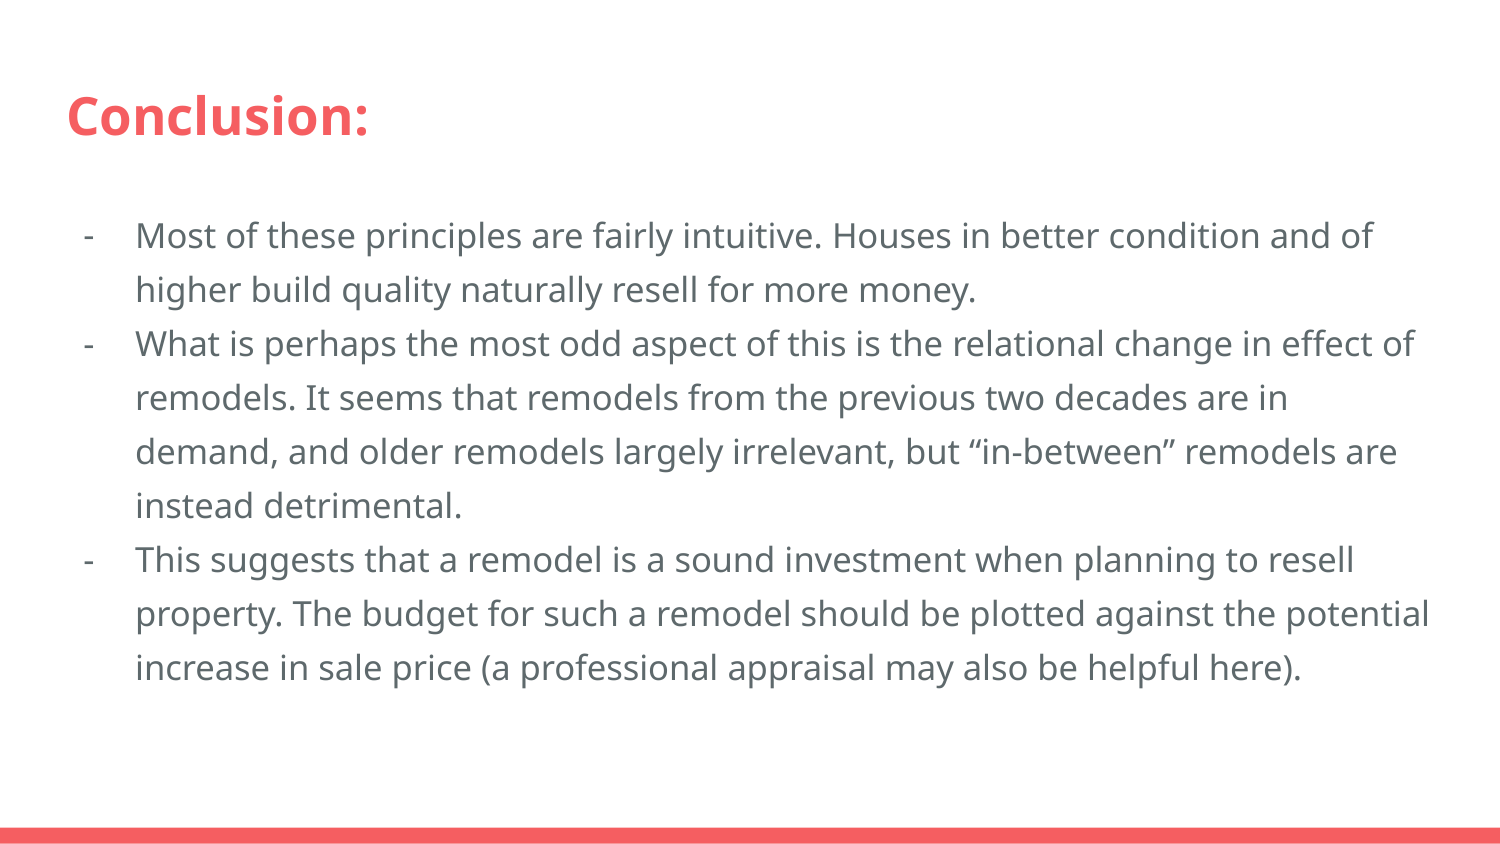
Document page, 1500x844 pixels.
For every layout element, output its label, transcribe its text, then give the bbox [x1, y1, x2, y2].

title Conclusion: [51, 64, 1449, 167]
list Most of these principles are fairly intuitive. Houses in better condition and of higher build quality naturally resell for more money. What is perhaps the most odd aspect of this is the relational change in effect of remodels. It seems that remodels from the previous two decades are in demand, and older remodels largely irrelevant, but “in-between” remodels are instead detrimental. This suggests that a remodel is a sound investment when planning to resell property. The budget for such a remodel should be plotted against the potential increase in sale price (a professional appraisal may also be helpful here). [51, 189, 1449, 750]
